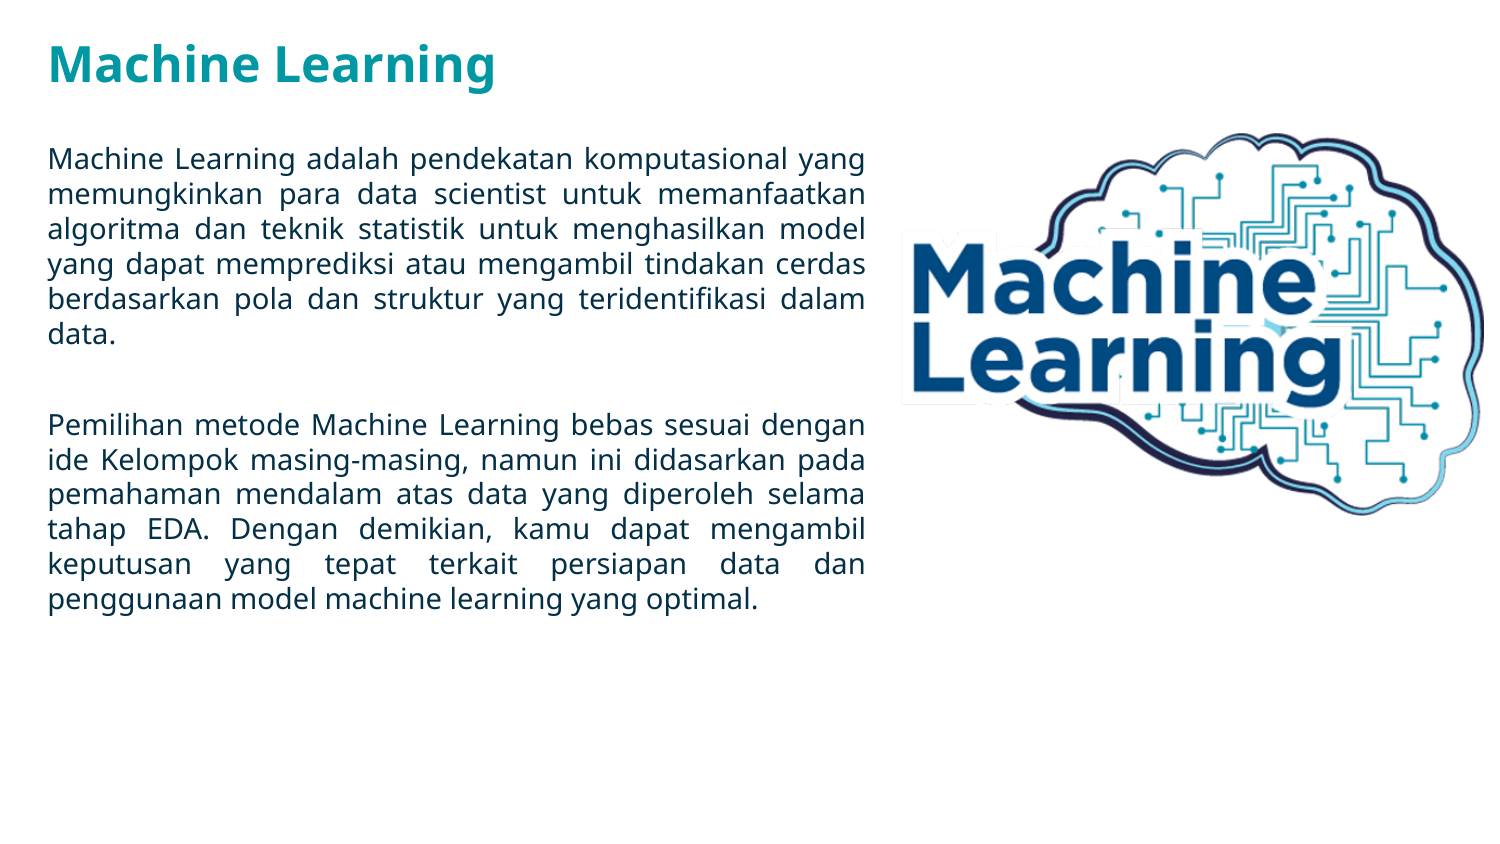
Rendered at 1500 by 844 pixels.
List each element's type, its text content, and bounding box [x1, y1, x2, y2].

picture [899, 132, 1484, 517]
text_box Machine Learning Machine Learning adalah pendekatan komputasional yang memungkinkan para data scientist untuk memanfaatkan algoritma dan teknik statistik untuk menghasilkan model yang dapat memprediksi atau mengambil tindakan cerdas berdasarkan pola dan struktur yang teridentifikasi dalam data. Pemilihan metode Machine Learning bebas sesuai dengan ide Kelompok masing-masing, namun ini didasarkan pada pemahaman mendalam atas data yang diperoleh selama tahap EDA. Dengan demikian, kamu dapat mengambil keputusan yang tepat terkait persiapan data dan penggunaan model machine learning yang optimal. [36, 26, 878, 825]
